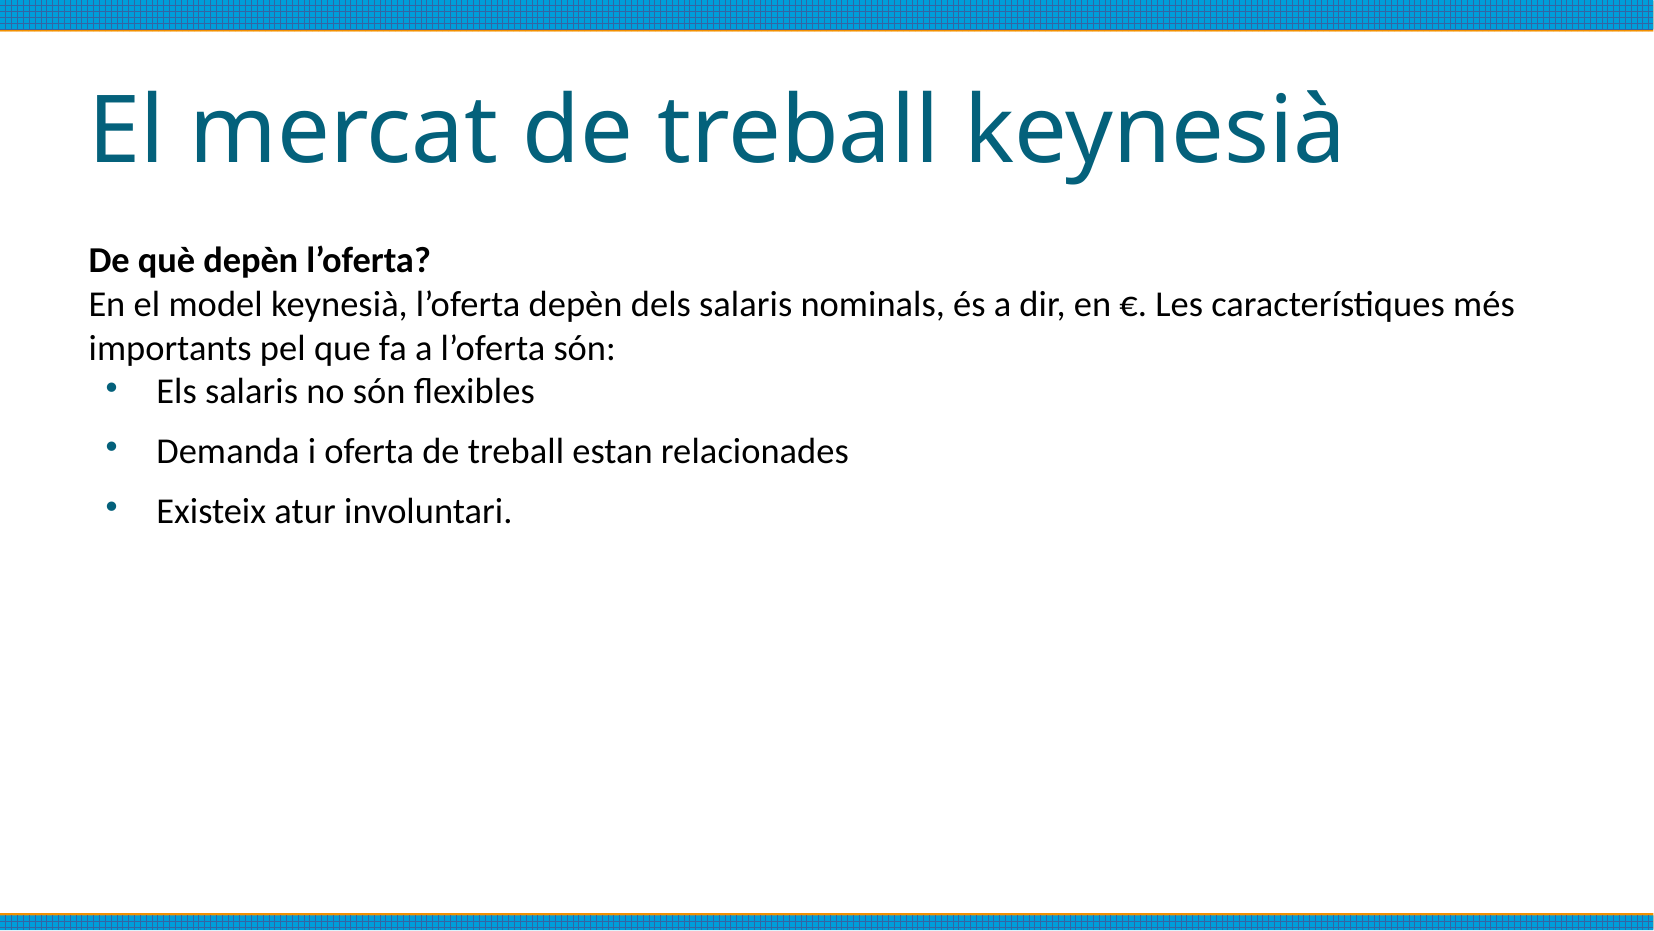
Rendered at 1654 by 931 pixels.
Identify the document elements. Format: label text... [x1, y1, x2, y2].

title El mercat de treball keynesià [88, 44, 1565, 207]
list De què depèn l’oferta? En el model keynesià, l’oferta depèn dels salaris nominals, és a dir, en €. Les característiques més importants pel que fa a l’oferta són: Els salaris no són flexibles Demanda i oferta de treball estan relacionades Existeix atur involuntari. [88, 236, 1565, 532]
